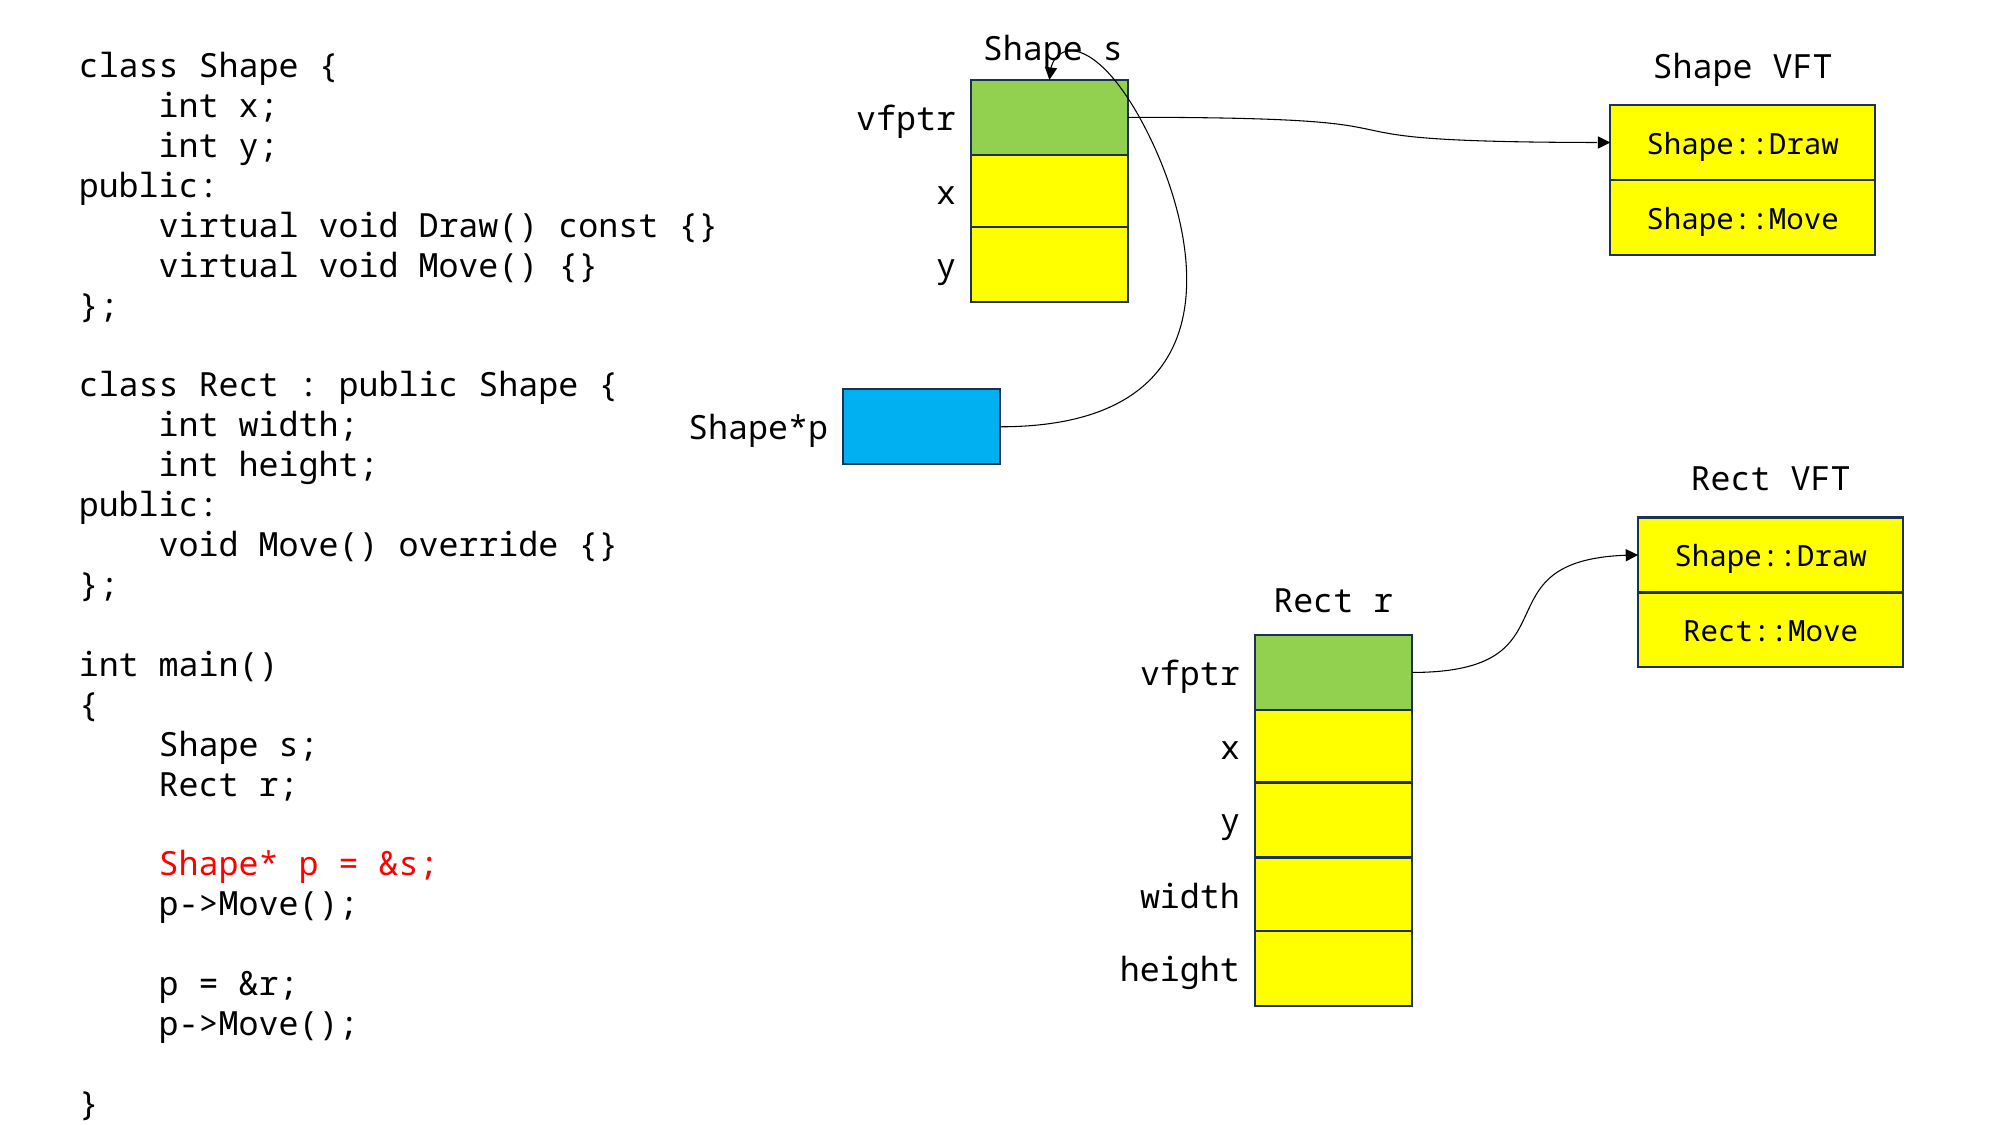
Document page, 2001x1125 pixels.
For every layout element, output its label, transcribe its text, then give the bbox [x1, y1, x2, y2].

text_box [970, 226, 999, 303]
text_box [1050, 226, 1129, 303]
text_box Shape::Draw [1637, 516, 1904, 591]
text_box [1254, 857, 1413, 930]
text_box [842, 388, 1001, 465]
text_box vfptr [815, 89, 971, 145]
text_box [970, 156, 999, 226]
text_box class Shape { int x; int y; public: virtual void Draw() const {} virtual void Move() {} }; class Rect : public Shape { int width; int height; public: void Move() override {} }; int main() { Shape s; Rect r; Shape* p = &s; p->Move(); p = &r; p->Move(); } [64, 36, 838, 1125]
text_box Shape s [920, 19, 1186, 74]
text_box Shape*p [657, 399, 843, 454]
text_box x [815, 163, 971, 219]
text_box [1050, 156, 1129, 226]
text_box vfptr [1098, 644, 1255, 700]
text_box y [1098, 792, 1255, 847]
text_box [970, 79, 999, 156]
text_box Rect r [1200, 572, 1411, 627]
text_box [999, 79, 1050, 427]
text_box Shape VFT [1610, 37, 1876, 93]
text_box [1411, 555, 1639, 673]
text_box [1127, 117, 1611, 143]
text_box [1254, 930, 1413, 1007]
text_box [1254, 634, 1413, 711]
text_box Rect VFT [1638, 449, 1903, 505]
text_box y [815, 237, 971, 292]
text_box height [1098, 940, 1255, 996]
text_box width [1098, 867, 1255, 923]
text_box [1050, 79, 1129, 156]
text_box Shape::Move [1609, 179, 1876, 256]
text_box Shape::Draw [1609, 104, 1876, 179]
text_box [1254, 711, 1413, 781]
text_box Rect::Move [1639, 591, 1904, 668]
text_box [1254, 781, 1413, 857]
text_box x [1098, 718, 1255, 774]
